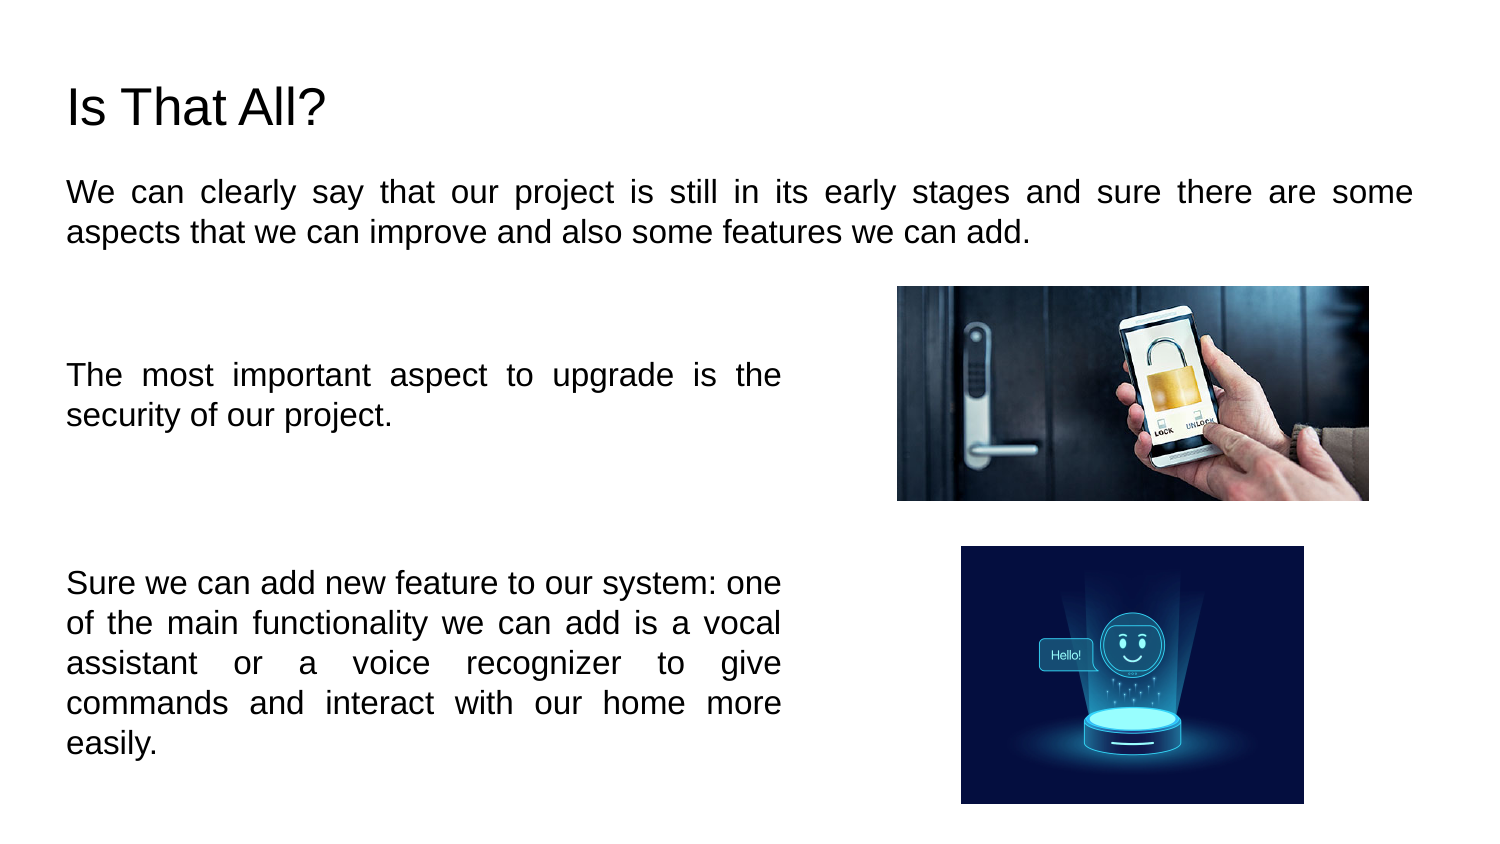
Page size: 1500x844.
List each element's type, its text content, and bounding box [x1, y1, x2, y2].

text_box Sure we can add new feature to our system: one of the main functionality we can add is a vocal assistant or a voice recognizer to give commands and interact with our home more easily. [51, 546, 798, 776]
text_box We can clearly say that our project is still in its early stages and sure there are some aspects that we can improve and also some features we can add. [51, 155, 1432, 266]
title Is That All? [51, 57, 1449, 152]
picture [896, 286, 1369, 502]
picture [961, 546, 1305, 804]
text_box The most important aspect to upgrade is the security of our project. [51, 338, 798, 449]
